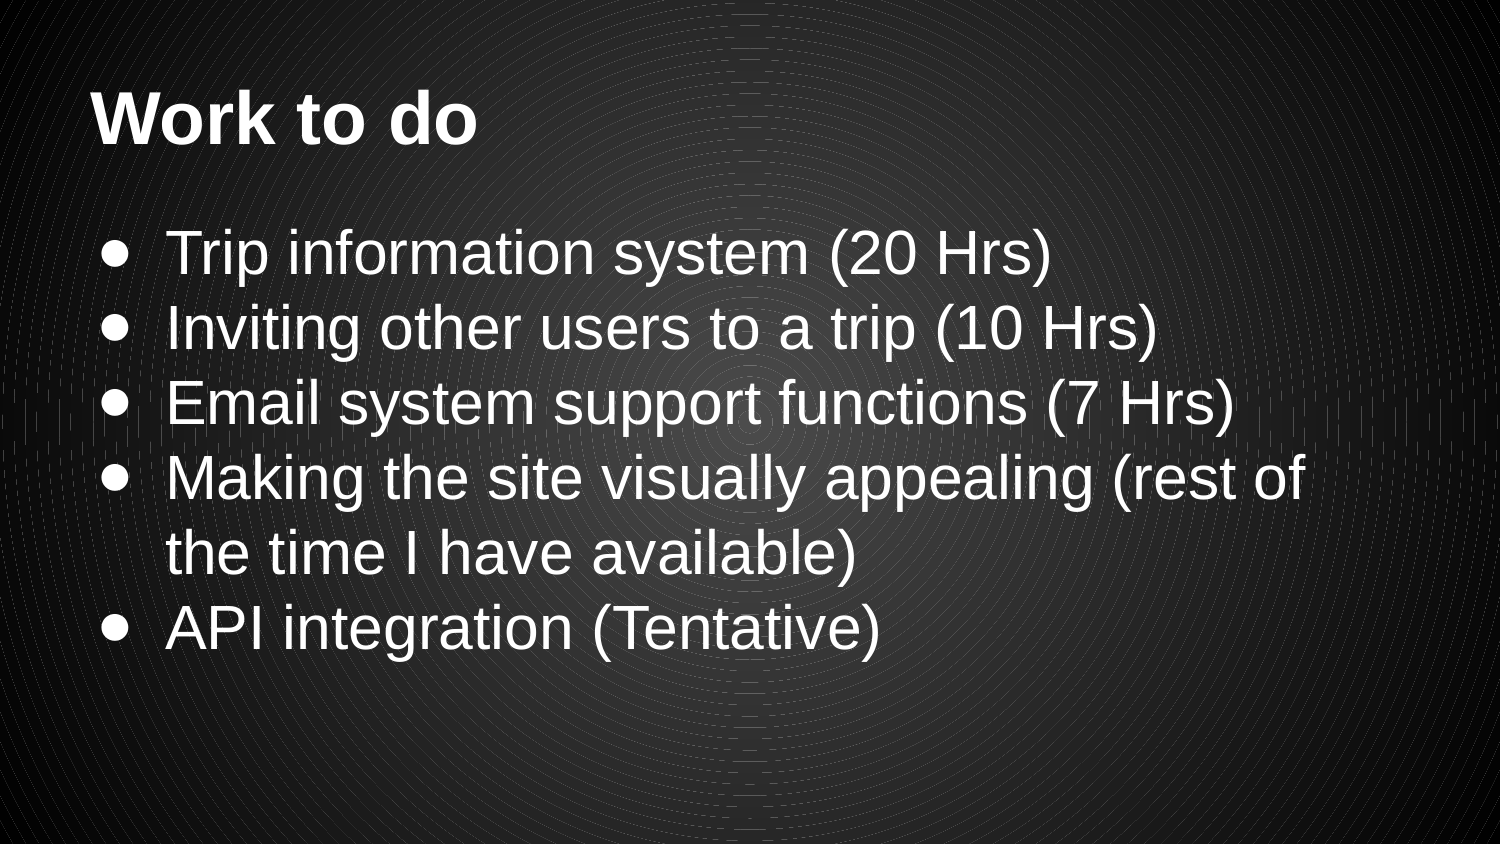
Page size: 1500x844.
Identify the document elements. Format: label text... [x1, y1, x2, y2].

title Work to do [75, 33, 1425, 175]
list Trip information system (20 Hrs) Inviting other users to a trip (10 Hrs) Email system support functions (7 Hrs) Making the site visually appealing (rest of the time I have available) API integration (Tentative) [75, 196, 1425, 808]
